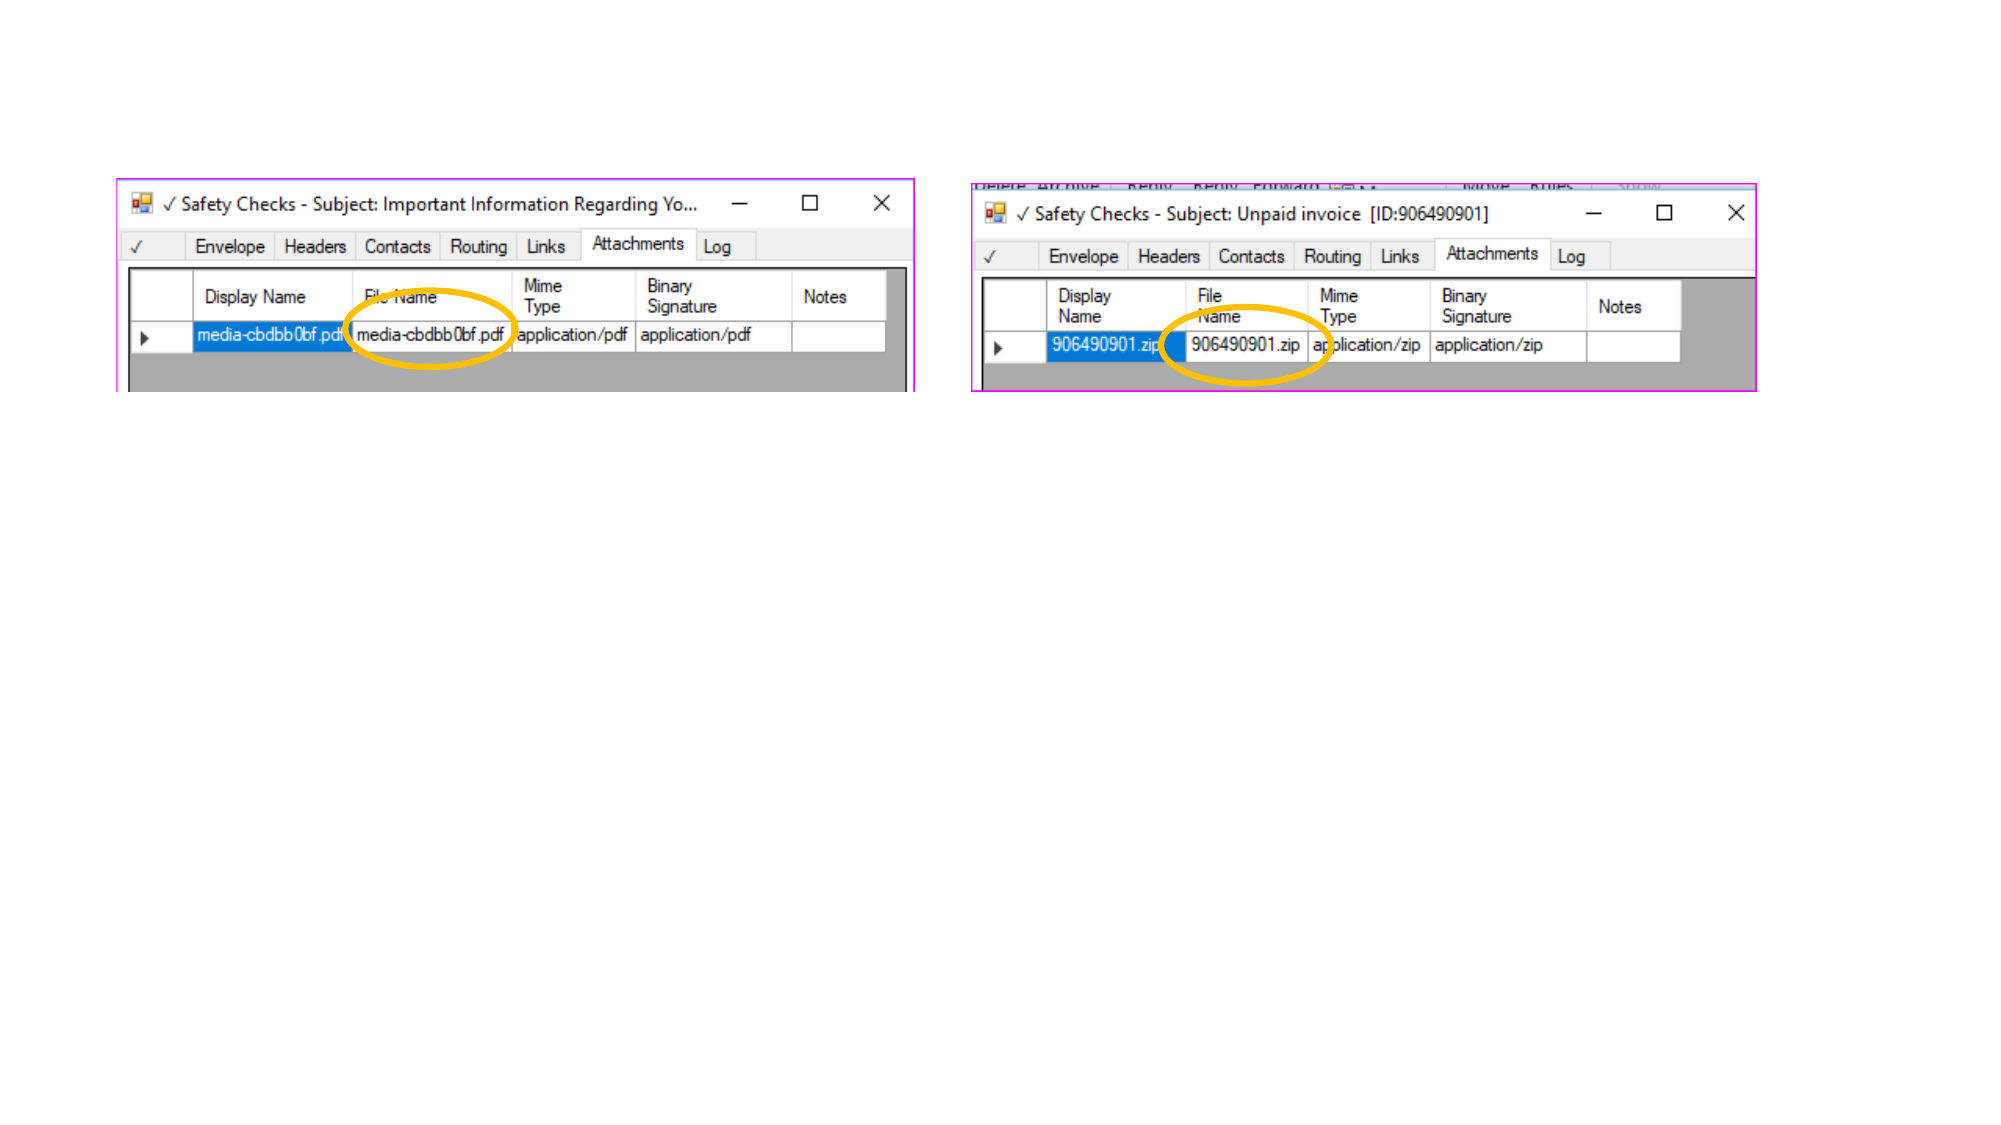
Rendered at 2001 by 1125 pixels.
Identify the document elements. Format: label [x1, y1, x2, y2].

picture [971, 183, 1757, 392]
picture [116, 178, 915, 392]
